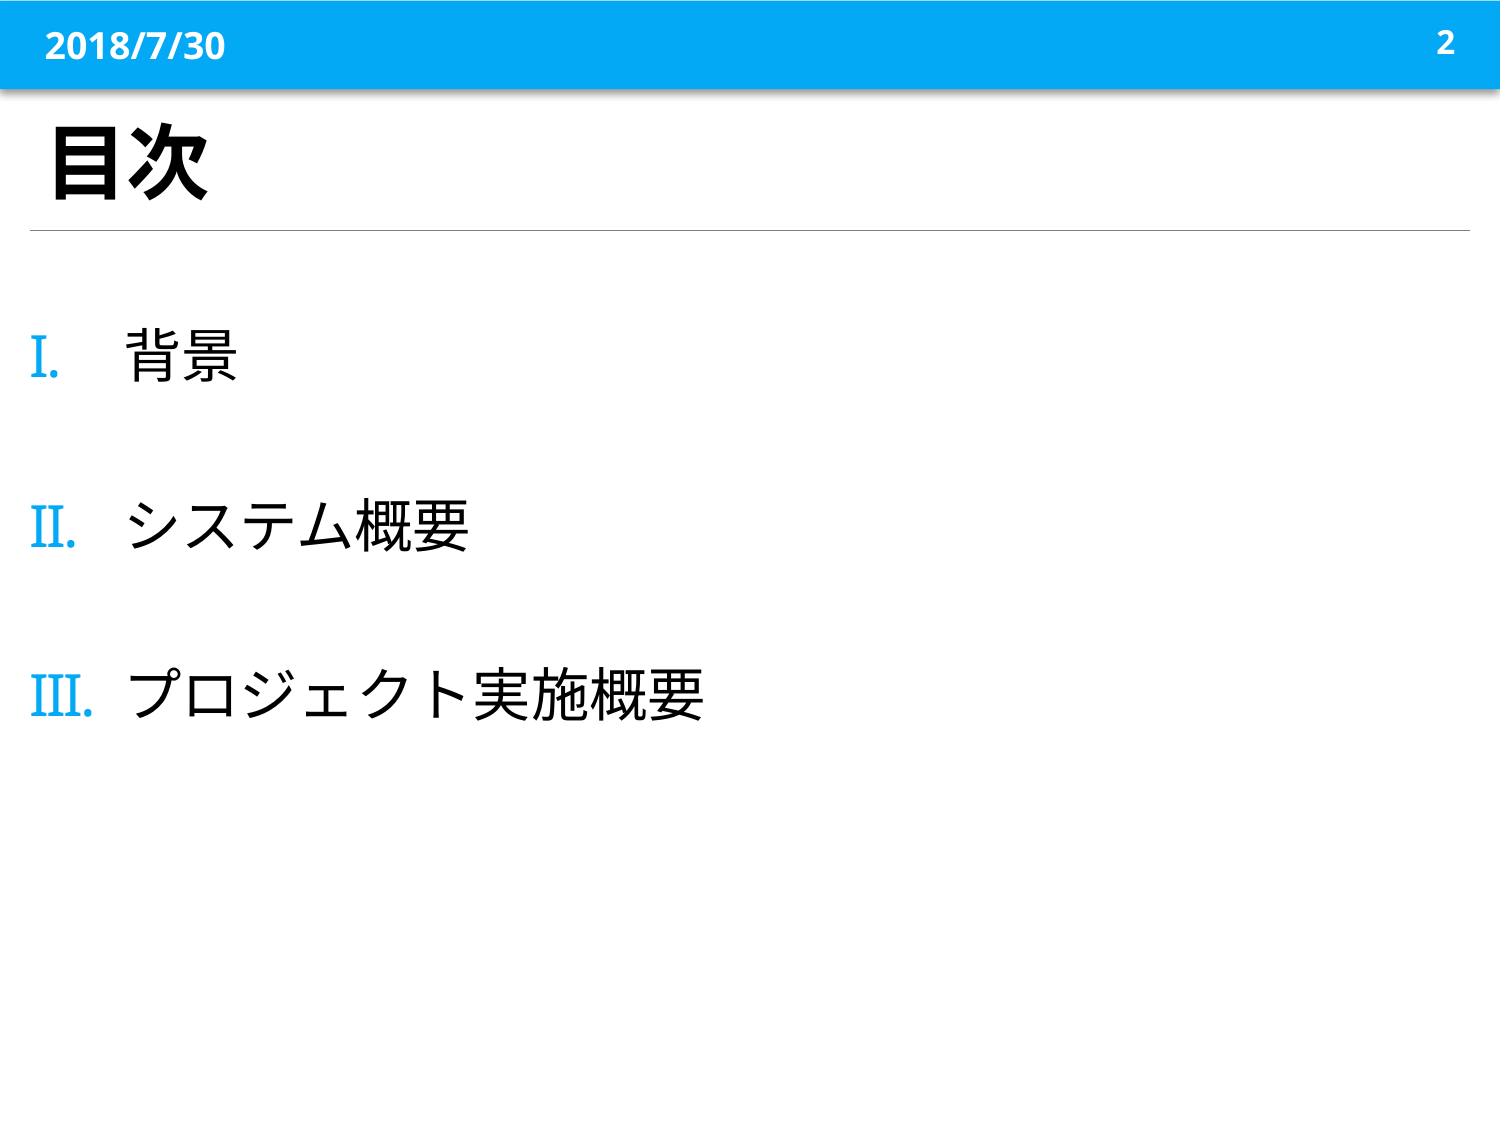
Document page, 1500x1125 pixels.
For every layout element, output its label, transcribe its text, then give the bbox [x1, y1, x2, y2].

slide_number 2 [1210, 14, 1471, 74]
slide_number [29, 14, 296, 74]
list 背景 システム概要 プロジェクト実施概要 [29, 242, 1471, 1096]
title 目次 [29, 100, 1471, 219]
